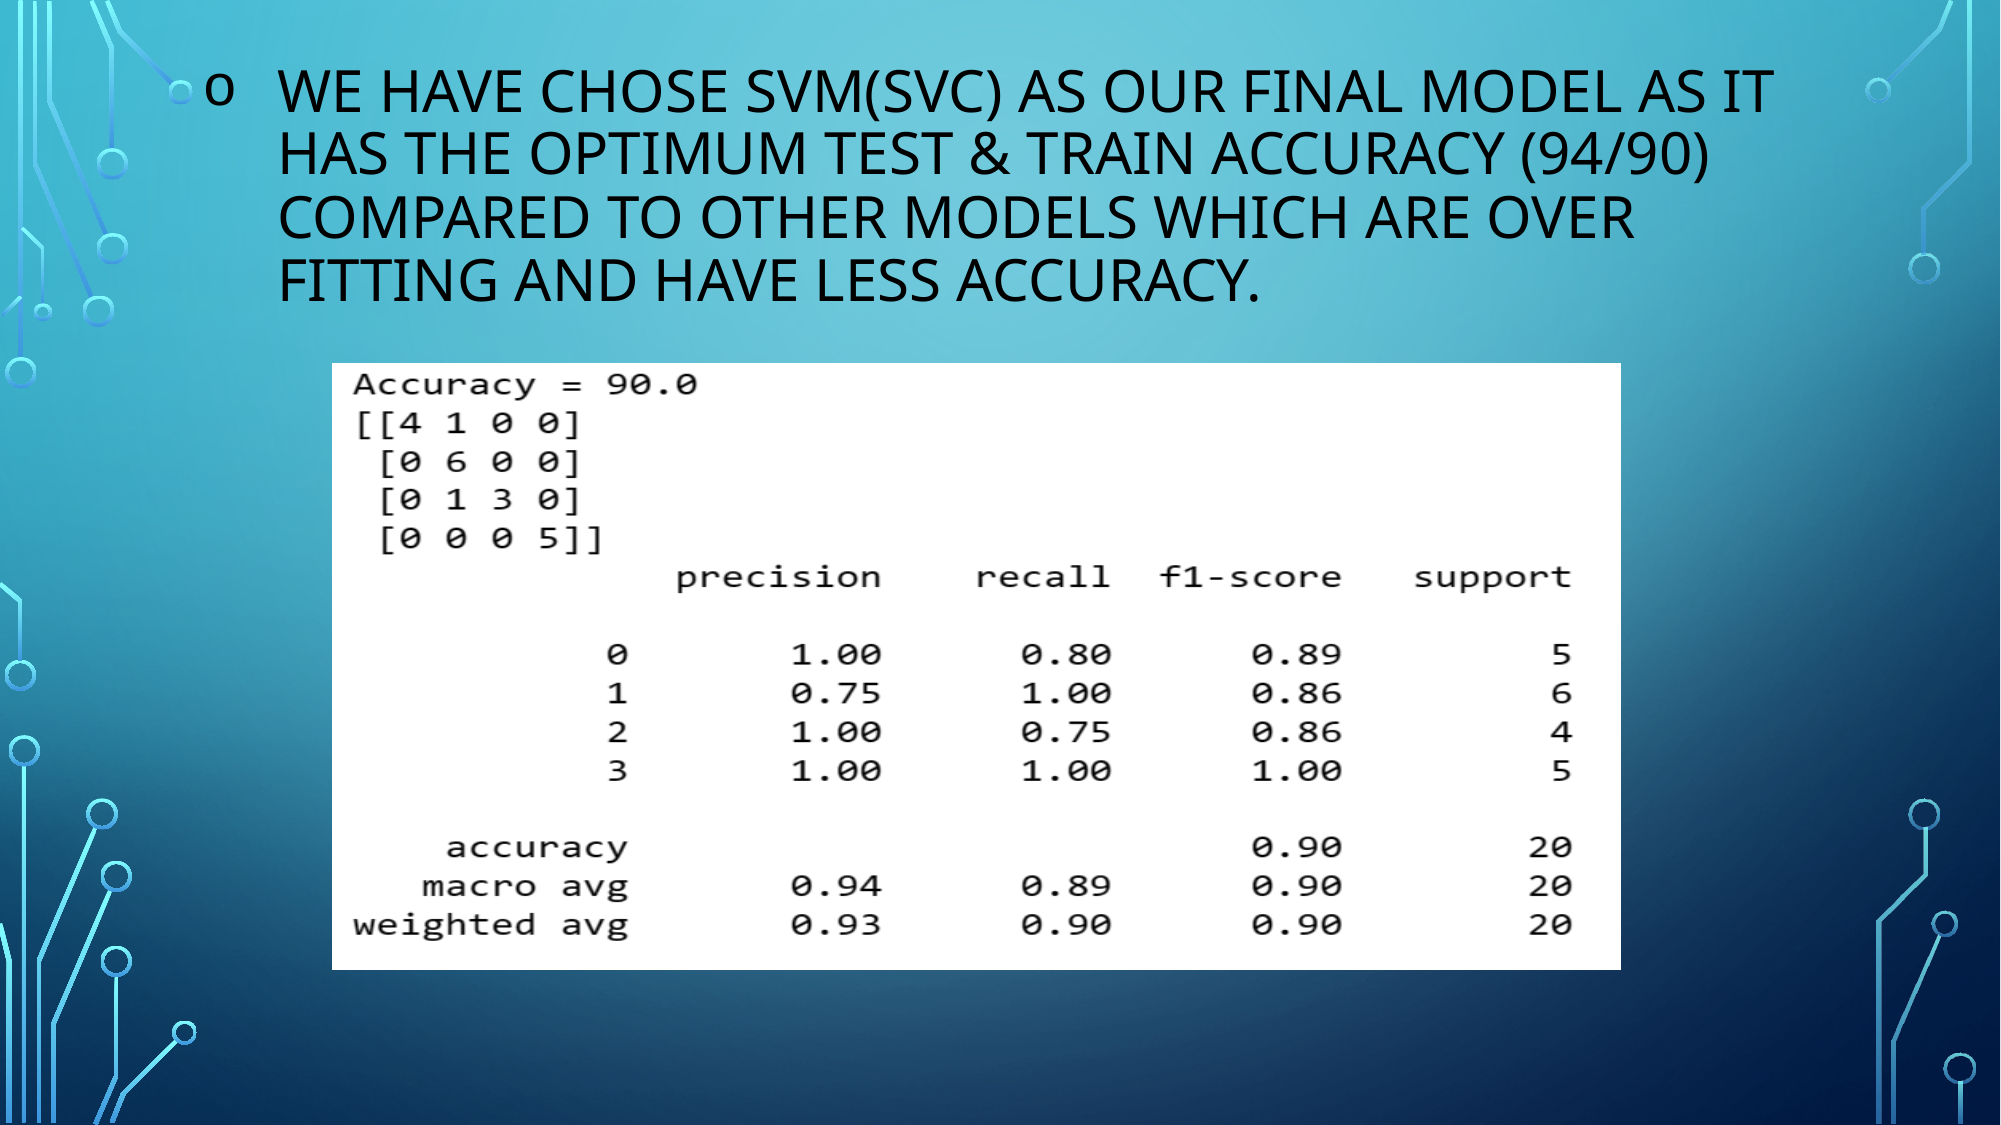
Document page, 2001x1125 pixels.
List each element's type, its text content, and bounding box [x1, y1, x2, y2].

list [332, 363, 1621, 971]
title We have chose SVM(SVC) as our final model as it has the optimum TEST & TRAIN Accuracy (94/90) compared to other models which are over fitting and have less accuracy. [187, 101, 1835, 344]
